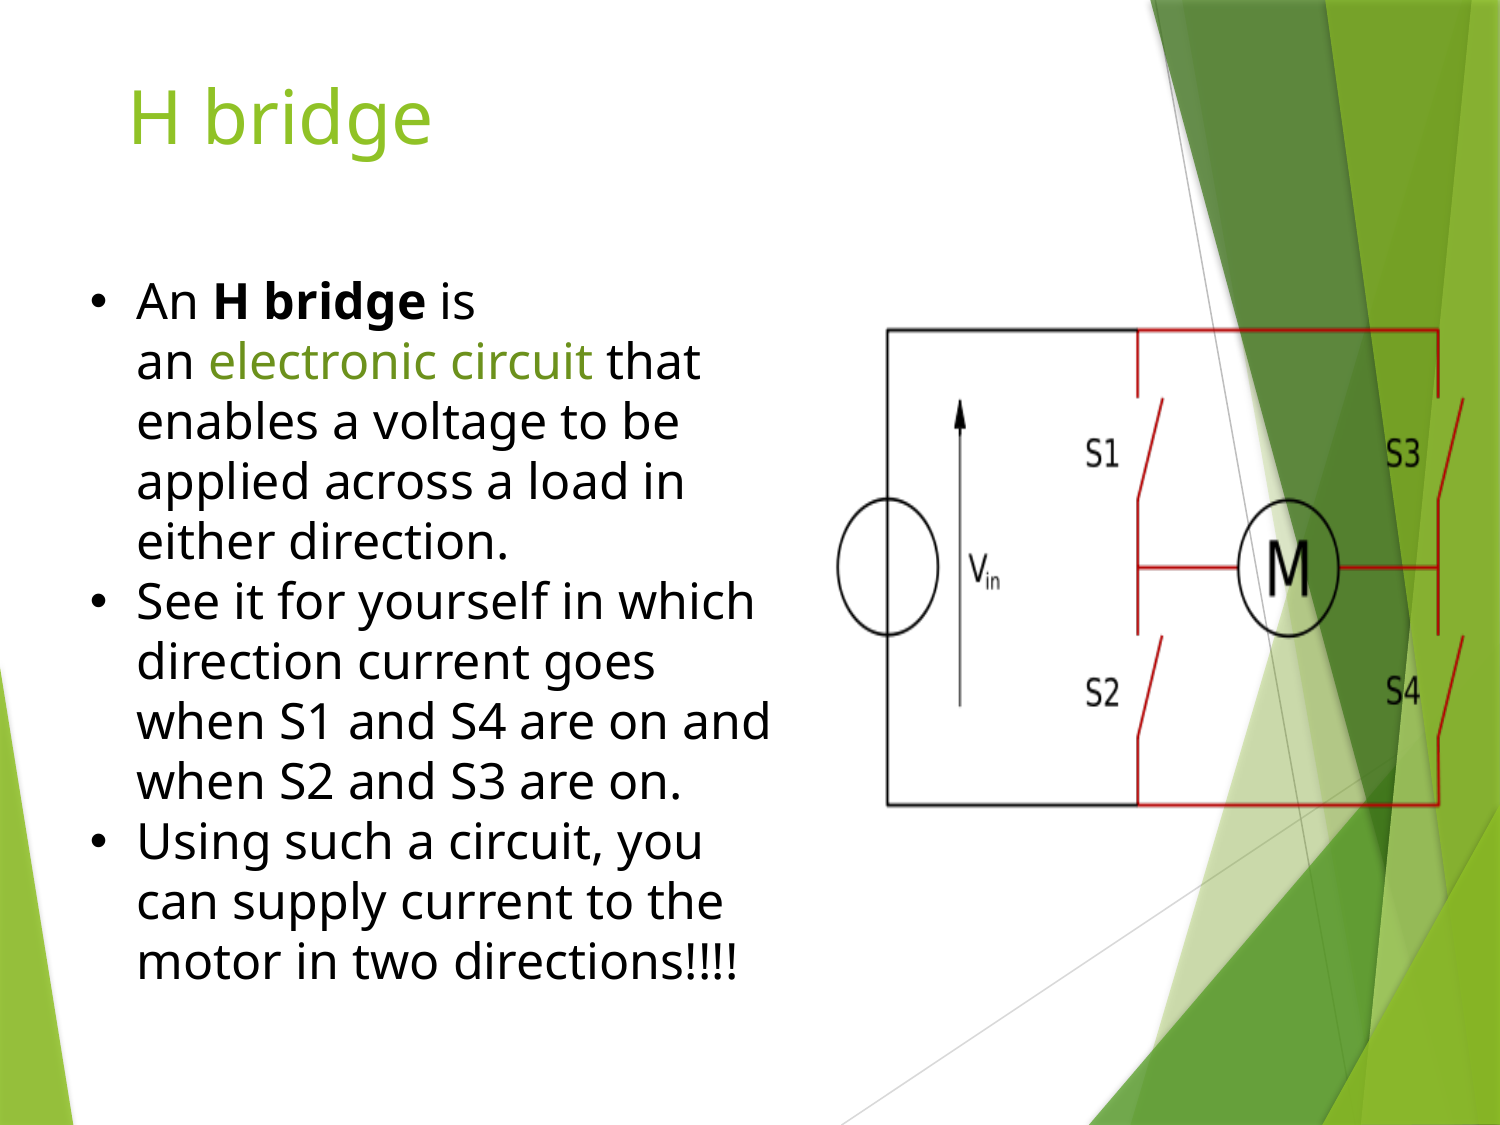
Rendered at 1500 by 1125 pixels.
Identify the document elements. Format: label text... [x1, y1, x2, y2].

picture [824, 299, 1476, 842]
title H bridge [112, 62, 1048, 241]
text_box An H bridge is an electronic circuit that enables a voltage to be applied across a load in either direction. See it for yourself in which direction current goes when S1 and S4 are on and when S2 and S3 are on. Using such a circuit, you can supply current to the motor in two directions!!!! [75, 262, 800, 1118]
